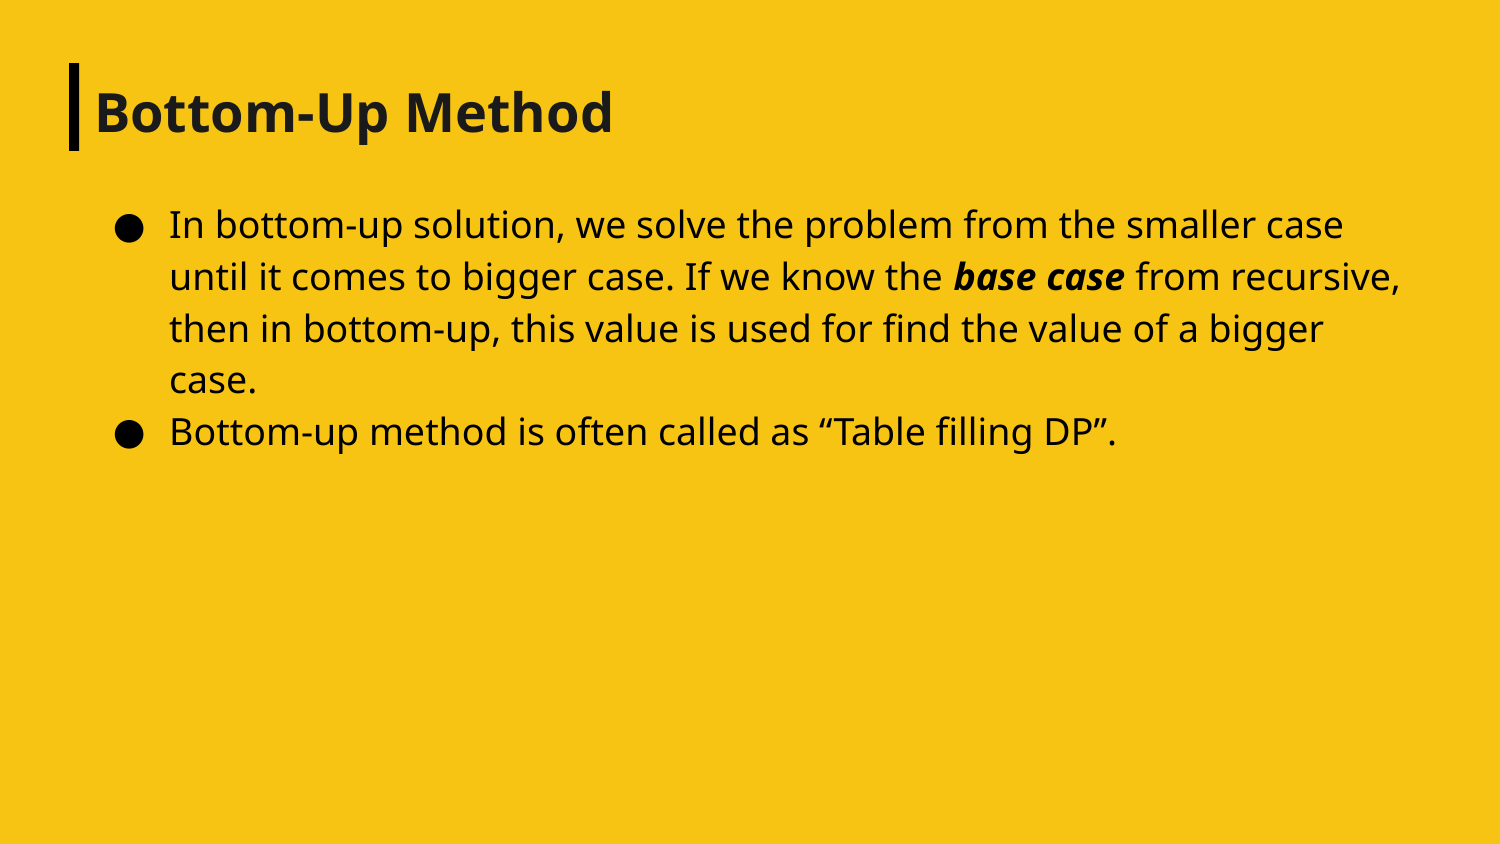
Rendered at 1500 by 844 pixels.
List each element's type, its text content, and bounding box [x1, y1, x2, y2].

list In bottom-up solution, we solve the problem from the smaller case until it comes to bigger case. If we know the base case from recursive, then in bottom-up, this value is used for find the value of a bigger case. Bottom-up method is often called as “Table filling DP”. [79, 179, 1421, 551]
title Bottom-Up Method [79, 63, 1421, 151]
